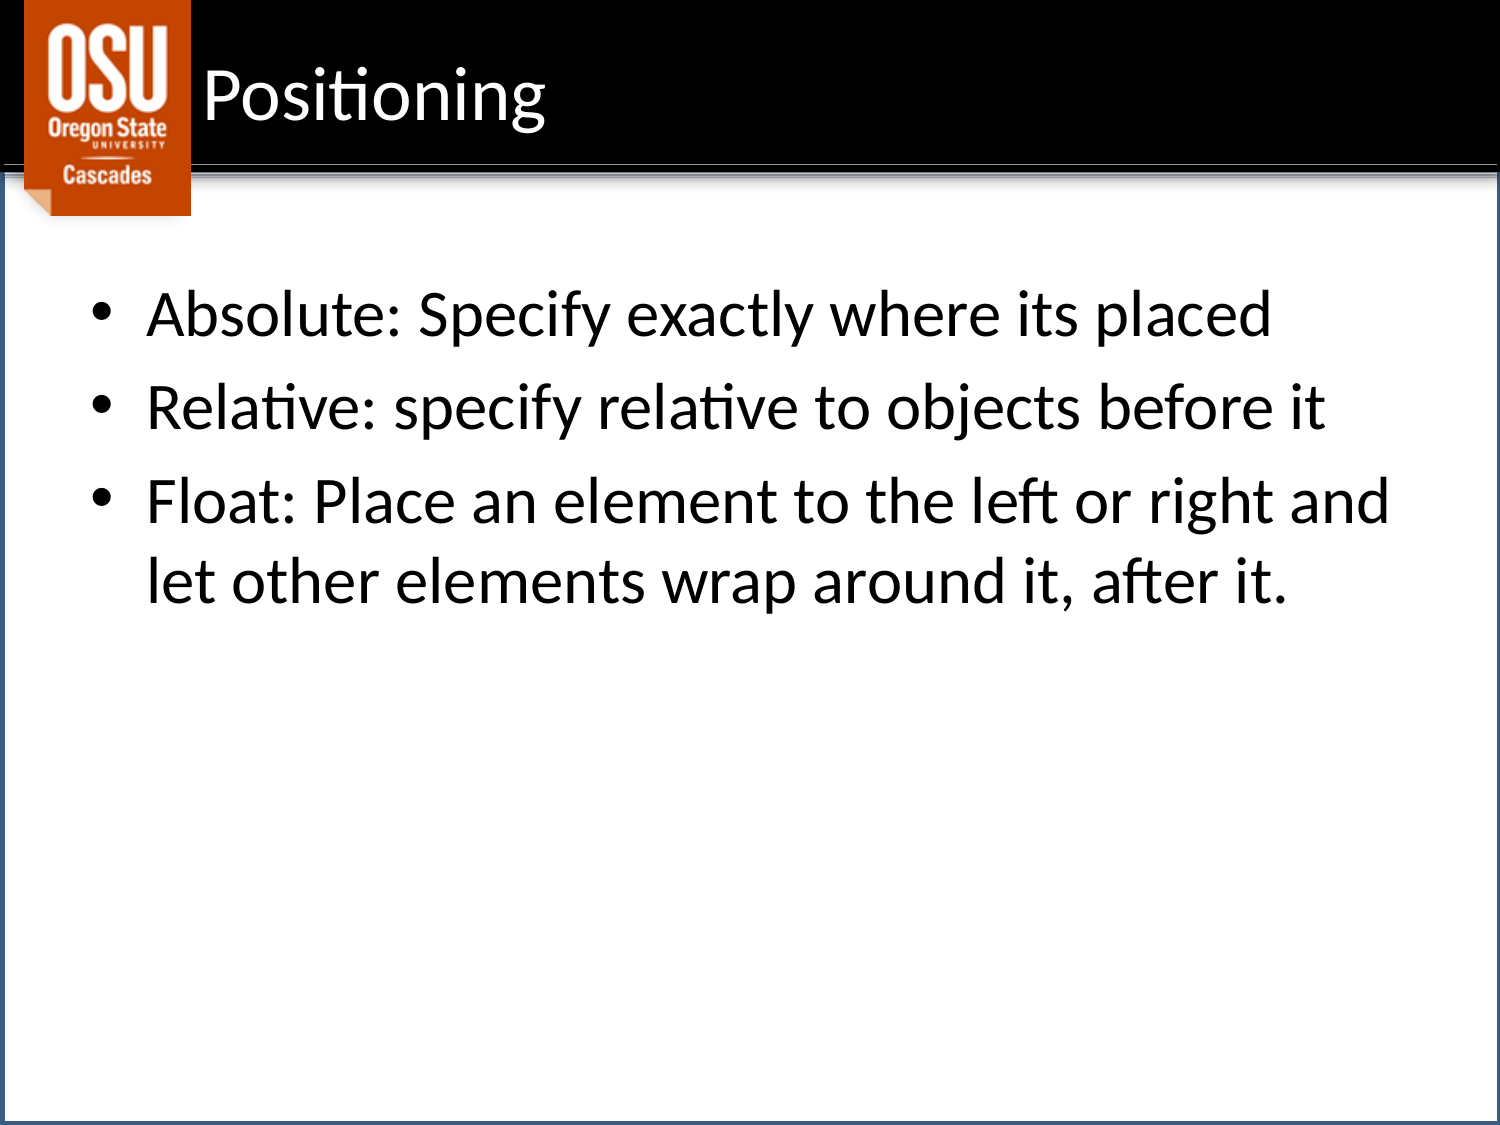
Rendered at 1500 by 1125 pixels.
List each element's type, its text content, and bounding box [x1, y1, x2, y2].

list Absolute: Specify exactly where its placed Relative: specify relative to objects before it Float: Place an element to the left or right and let other elements wrap around it, after it. [75, 262, 1425, 1005]
picture [0, 0, 1500, 1125]
title Positioning [187, 0, 1425, 184]
